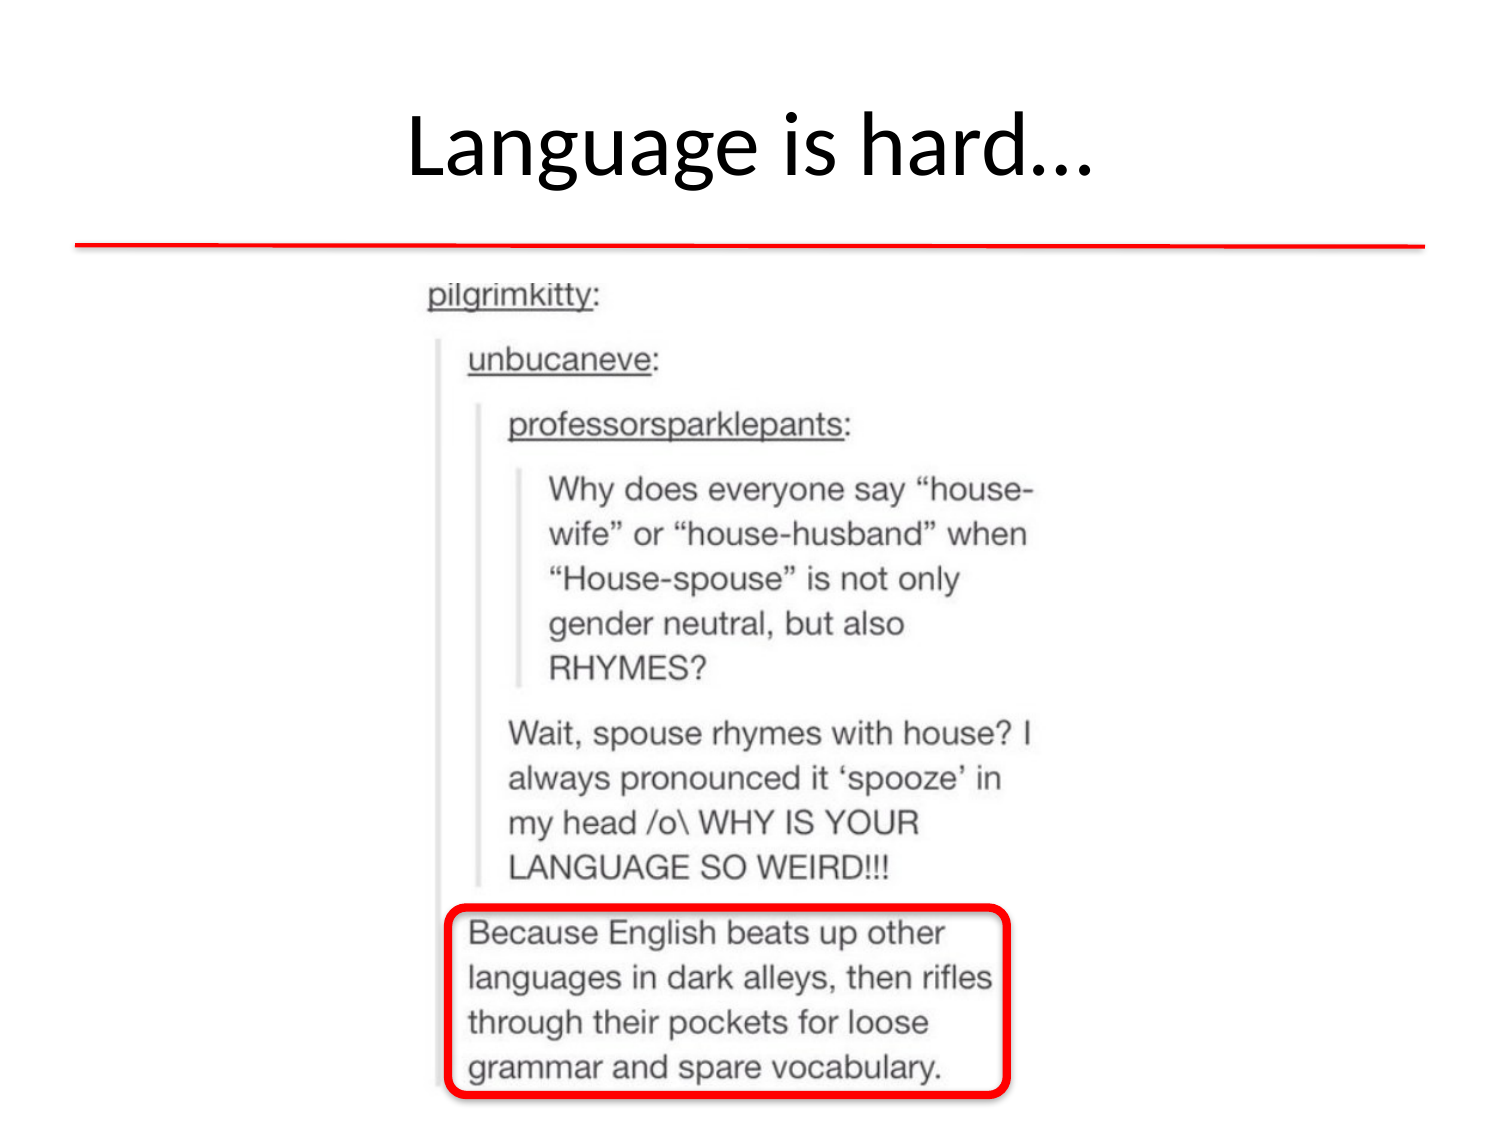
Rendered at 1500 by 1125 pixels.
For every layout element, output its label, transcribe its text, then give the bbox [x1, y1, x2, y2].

title Language is hard… [75, 45, 1425, 233]
picture [346, 283, 1099, 1125]
